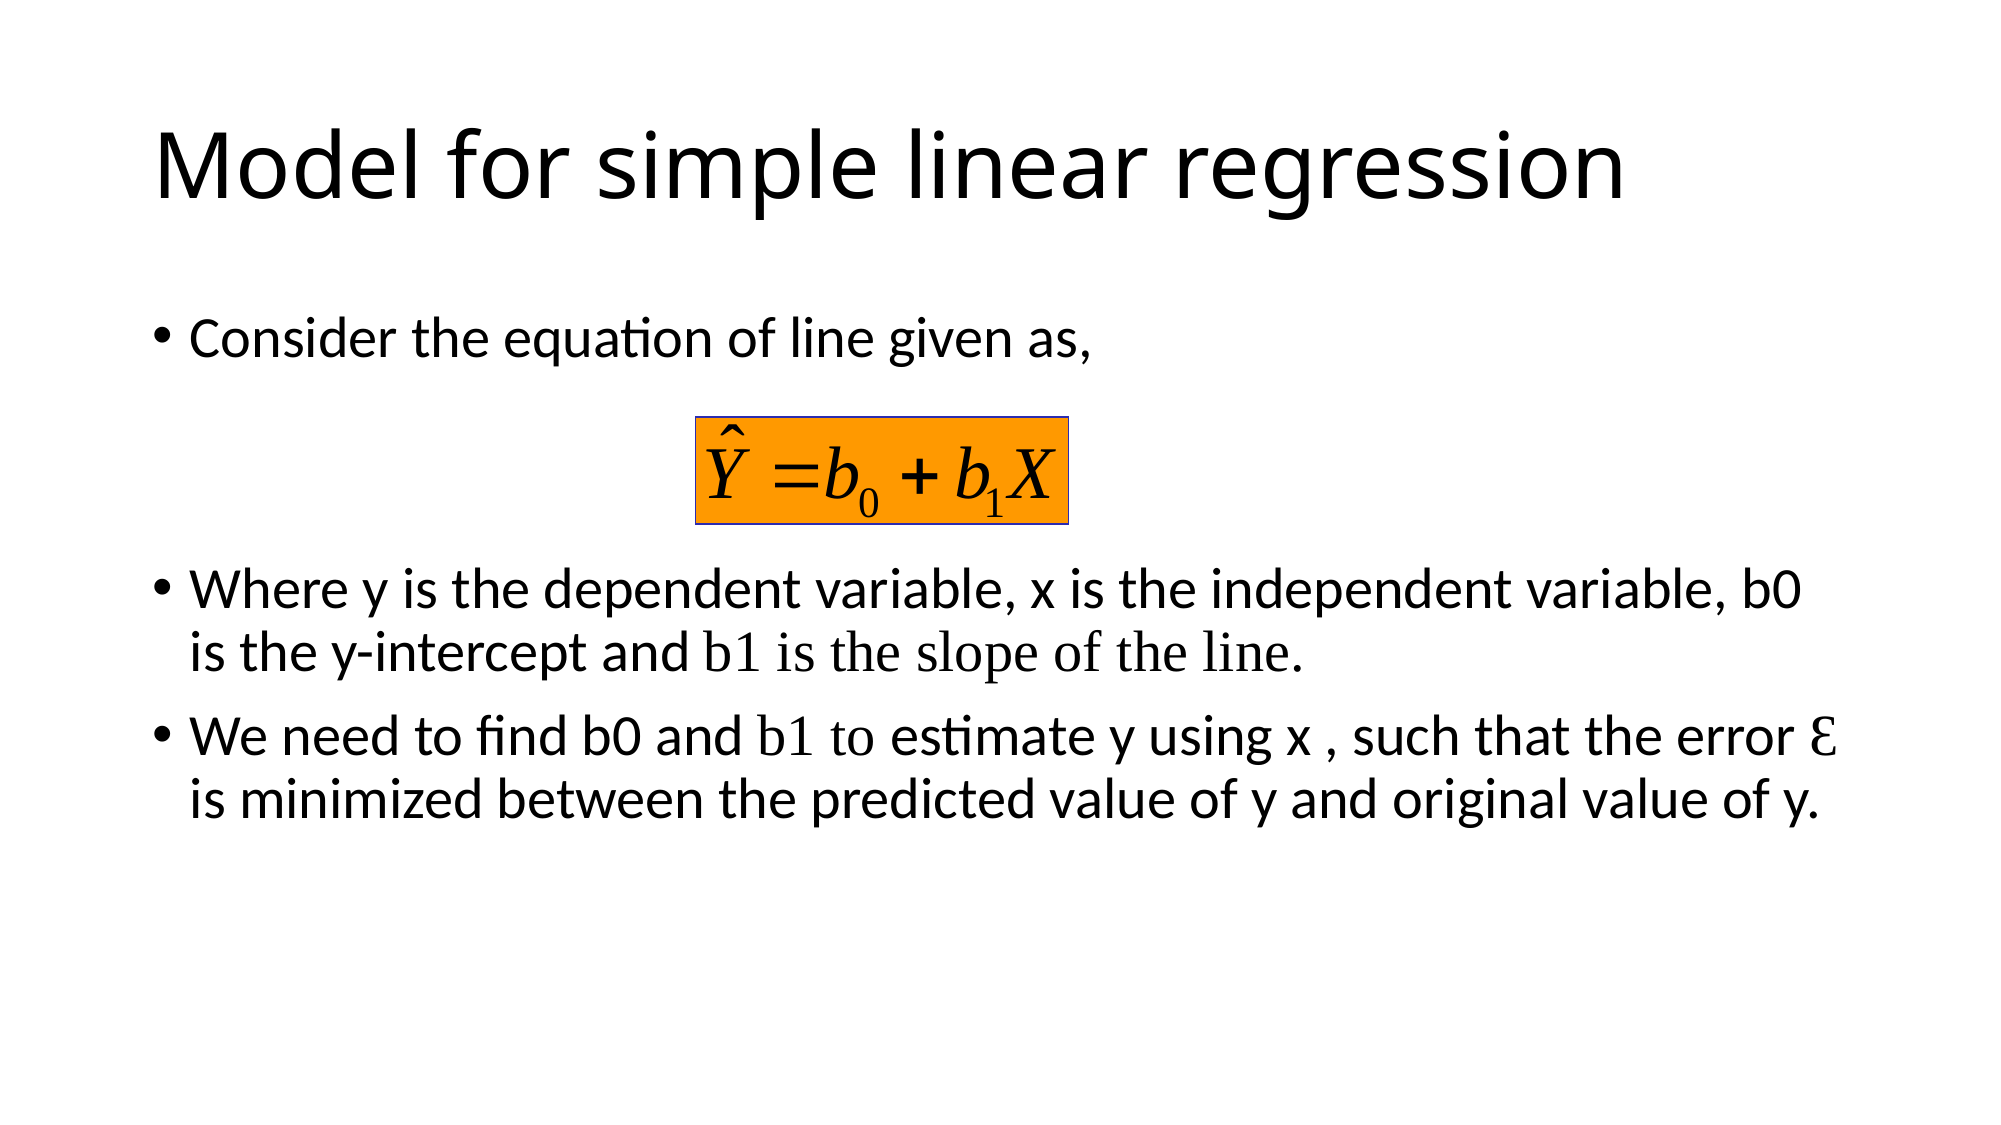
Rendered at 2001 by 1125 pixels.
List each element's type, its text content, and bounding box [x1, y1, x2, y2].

title Model for simple linear regression [137, 59, 1863, 278]
list Consider the equation of line given as, Where y is the dependent variable, x is the independent variable, b0 is the y-intercept and b1 is the slope of the line. We need to find b0 and b1 to estimate y using x , such that the error Ɛ is minimized between the predicted value of y and original value of y. [137, 299, 1863, 1014]
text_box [696, 417, 1068, 524]
